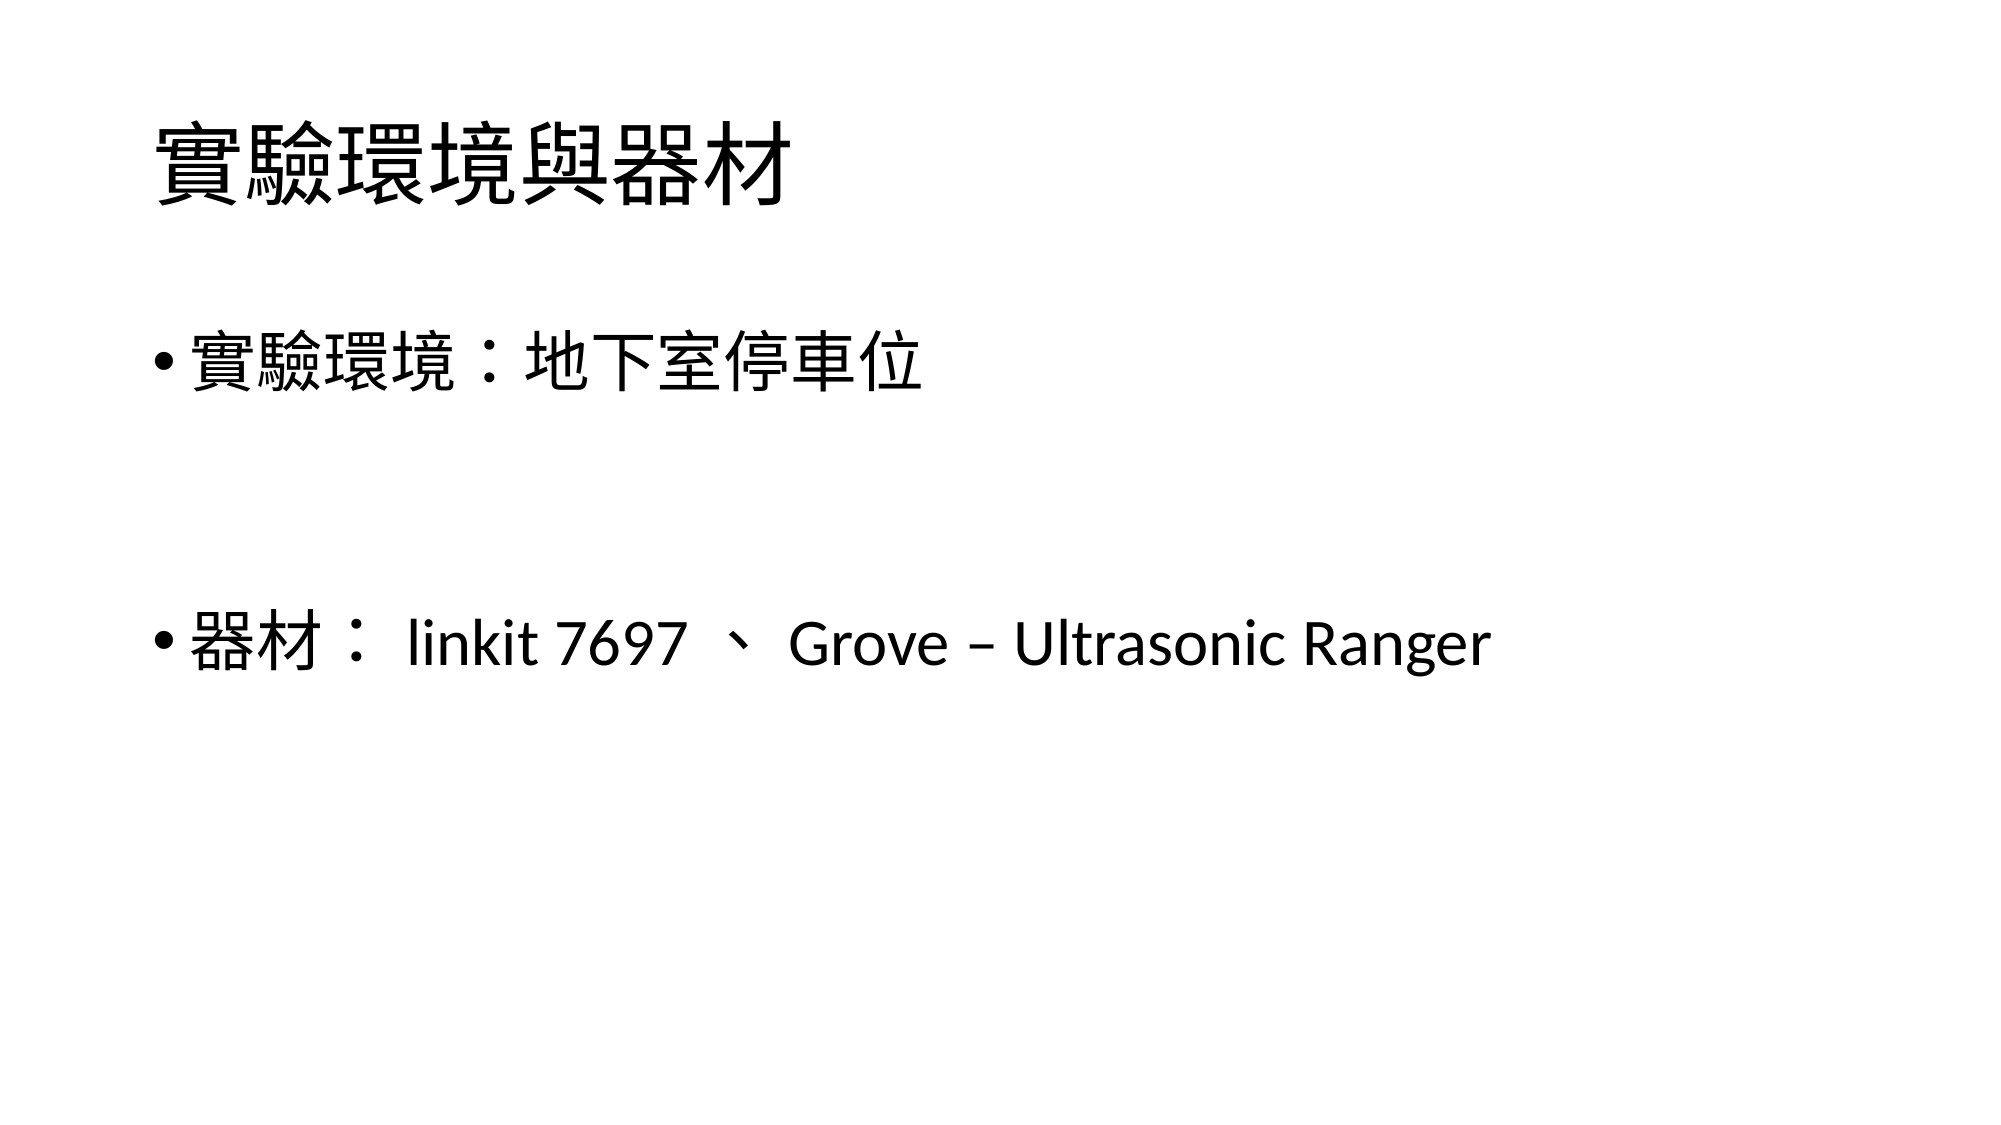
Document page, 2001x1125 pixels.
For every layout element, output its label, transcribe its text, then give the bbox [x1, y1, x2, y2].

title 實驗環境與器材 [137, 59, 1863, 278]
list 實驗環境：地下室停車位 器材：linkit 7697、Grove – Ultrasonic Ranger [137, 321, 1863, 1036]
